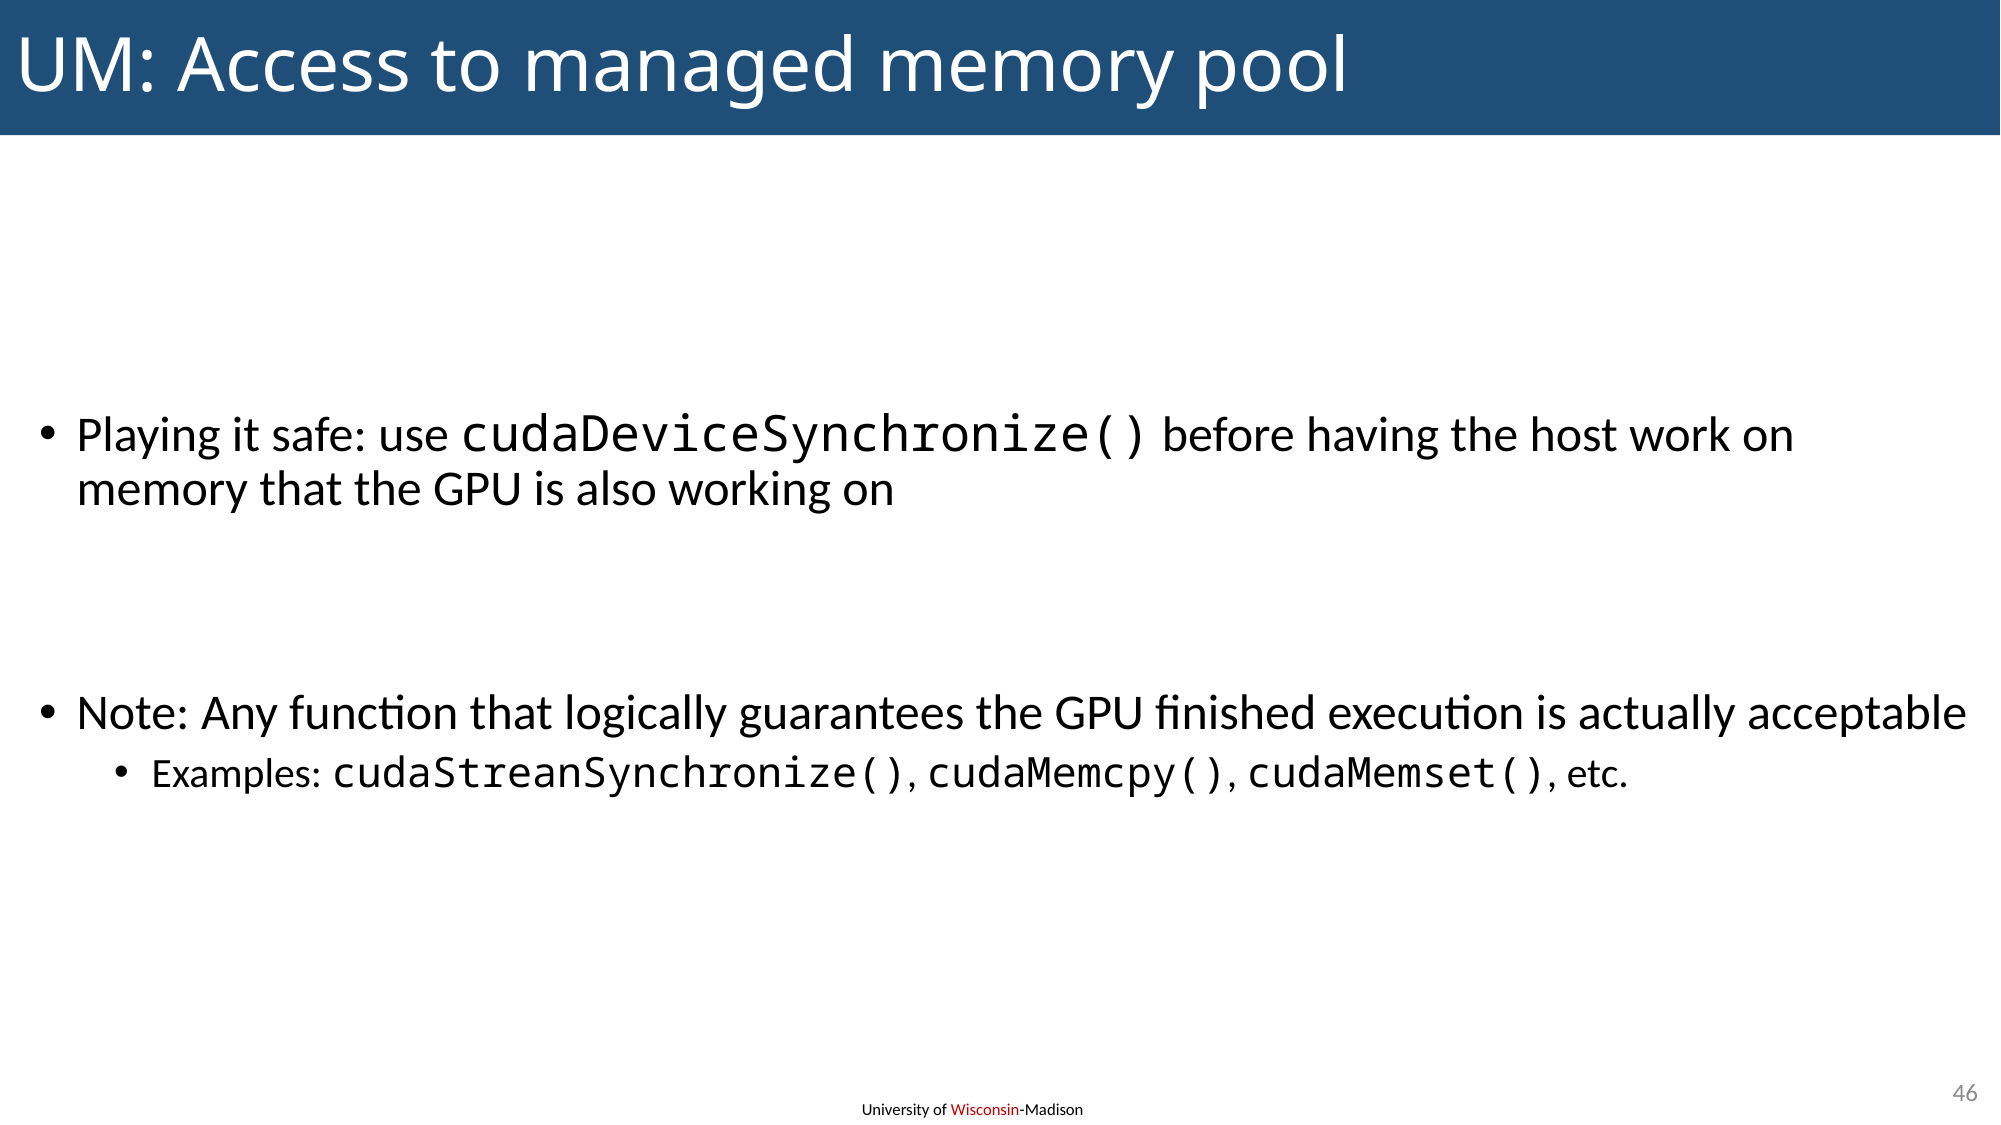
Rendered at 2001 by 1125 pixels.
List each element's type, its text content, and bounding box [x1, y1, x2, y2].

list Playing it safe: use cudaDeviceSynchronize() before having the host work on memory that the GPU is also working on Note: Any function that logically guarantees the GPU finished execution is actually acceptable Examples: cudaStreanSynchronize(), cudaMemcpy(), cudaMemset(), etc. [24, 245, 1987, 1055]
title UM: Access to managed memory pool [0, 0, 2000, 136]
slide_number 46 [1879, 1069, 1994, 1114]
